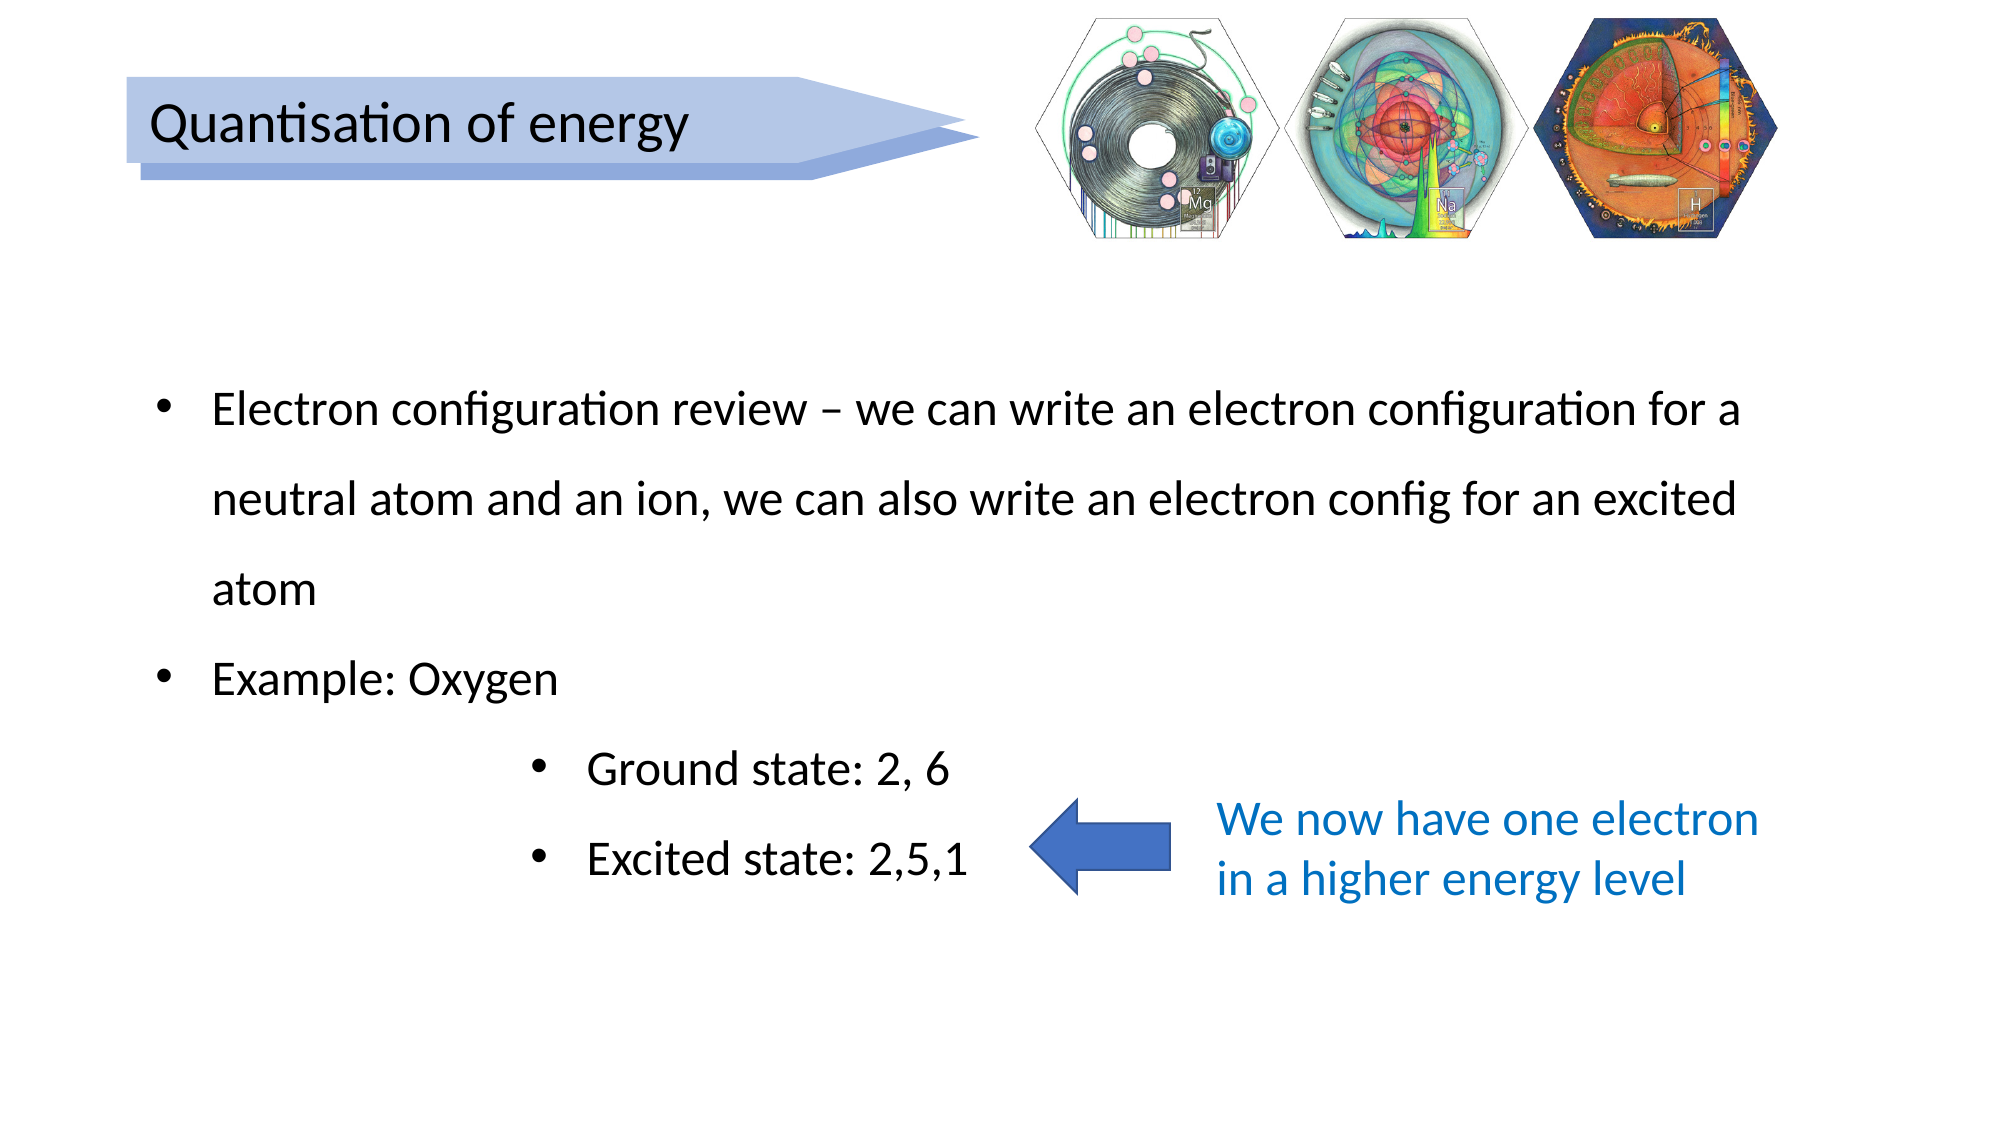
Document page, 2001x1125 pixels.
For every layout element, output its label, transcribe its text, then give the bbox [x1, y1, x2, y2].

text_box Electron configuration review – we can write an electron configuration for a neutral atom and an ion, we can also write an electron config for an excited atom Example: Oxygen Ground state: 2, 6 Excited state: 2,5,1 [140, 338, 1835, 893]
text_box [126, 76, 1310, 180]
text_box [1032, 0, 1780, 257]
text_box [1028, 797, 1171, 896]
text_box We now have one electron in a higher energy level [1201, 778, 1780, 914]
